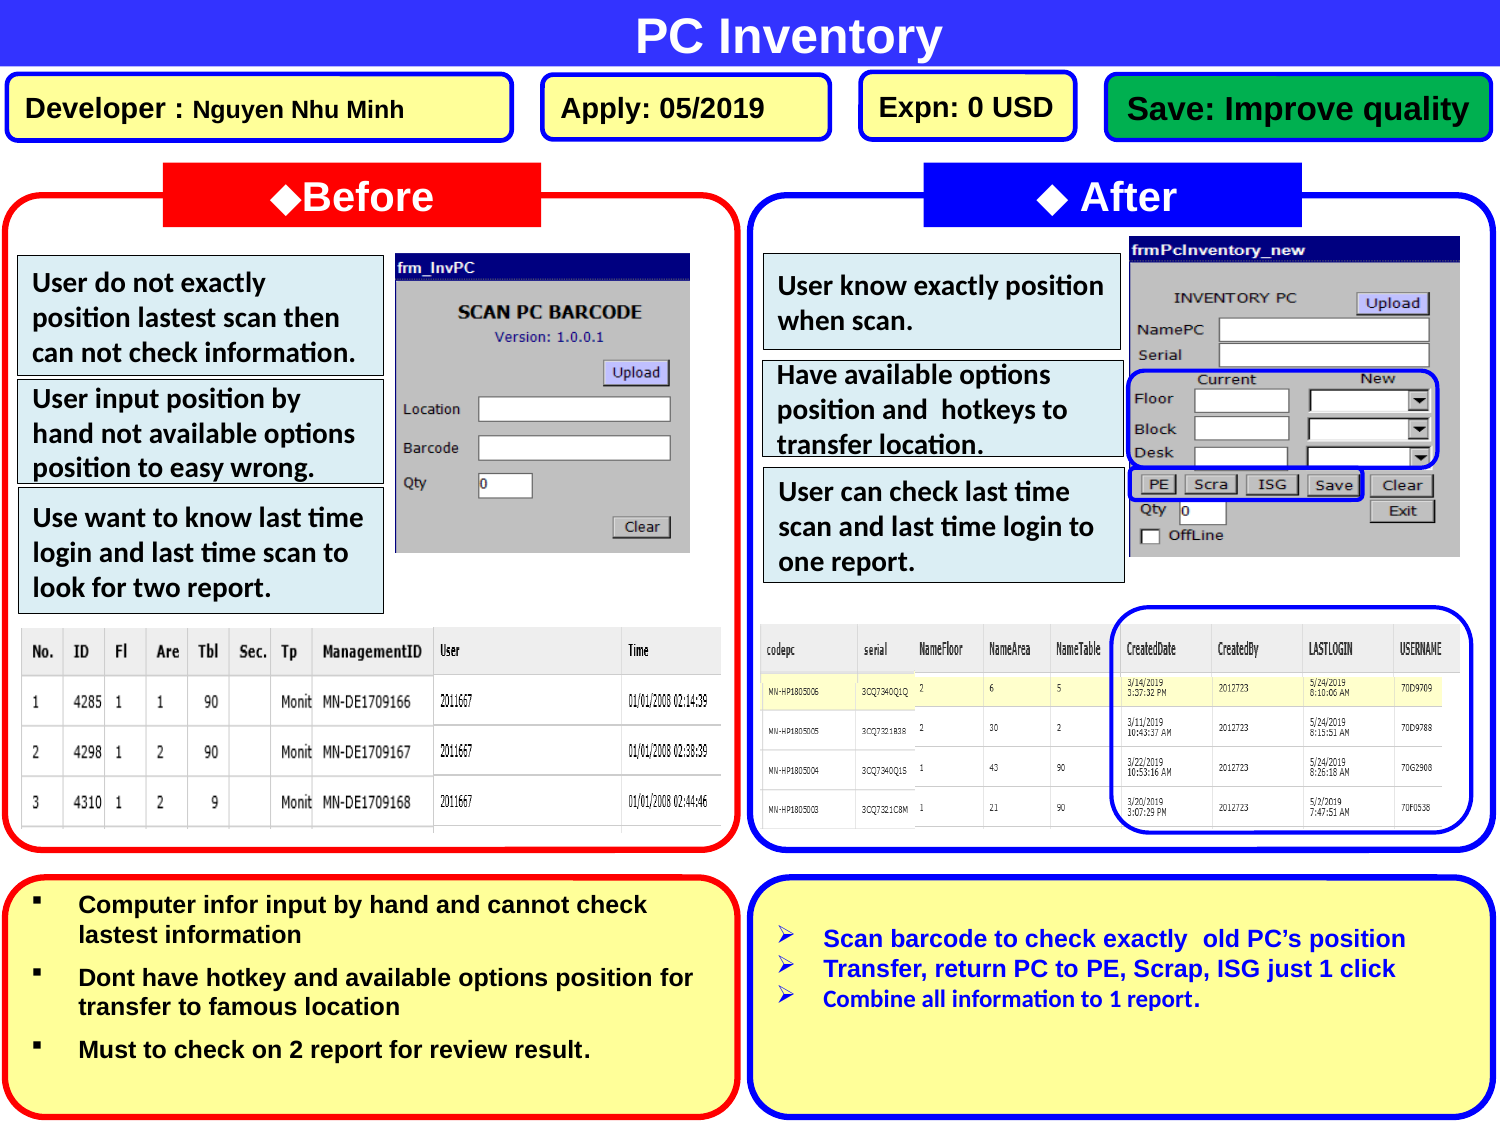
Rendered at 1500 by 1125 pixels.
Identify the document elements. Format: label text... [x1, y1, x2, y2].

text_box User input position by hand not available options position to easy wrong. [16, 377, 385, 485]
picture [395, 252, 690, 553]
text_box User know exactly position when scan. [761, 251, 1122, 352]
text_box Computer infor input by hand and cannot check lastest information Dont have hotkey and available options position for transfer to famous location Must to check on 2 report for review result. [4, 877, 738, 1118]
text_box ◆Before [162, 162, 542, 228]
picture [18, 627, 721, 833]
text_box Have available options position and hotkeys to transfer location. [760, 358, 1124, 459]
text_box [1115, 605, 1474, 834]
text_box Scan barcode to check exactly old PC’s position Transfer, return PC to PE, Scrap, ISG just 1 click Combine all information to 1 report. [749, 877, 1493, 1118]
text_box PC Inventory [8, 1, 1500, 66]
text_box User can check last time scan and last time login to one report. [761, 465, 1127, 584]
text_box [750, 195, 1493, 850]
text_box User do not exactly position lastest scan then can not check information. [15, 254, 385, 377]
picture [760, 623, 1460, 829]
text_box Save: Improve quality [1103, 71, 1494, 143]
text_box ◆ After [923, 162, 1302, 228]
text_box Use want to know last time login and last time scan to look for two report. [16, 485, 385, 615]
picture [1129, 236, 1460, 557]
text_box Apply: 05/2019 [542, 74, 830, 140]
text_box Developer : Nguyen Nhu Minh [6, 73, 512, 141]
text_box Expn: 0 USD [860, 71, 1076, 140]
text_box [4, 195, 738, 850]
